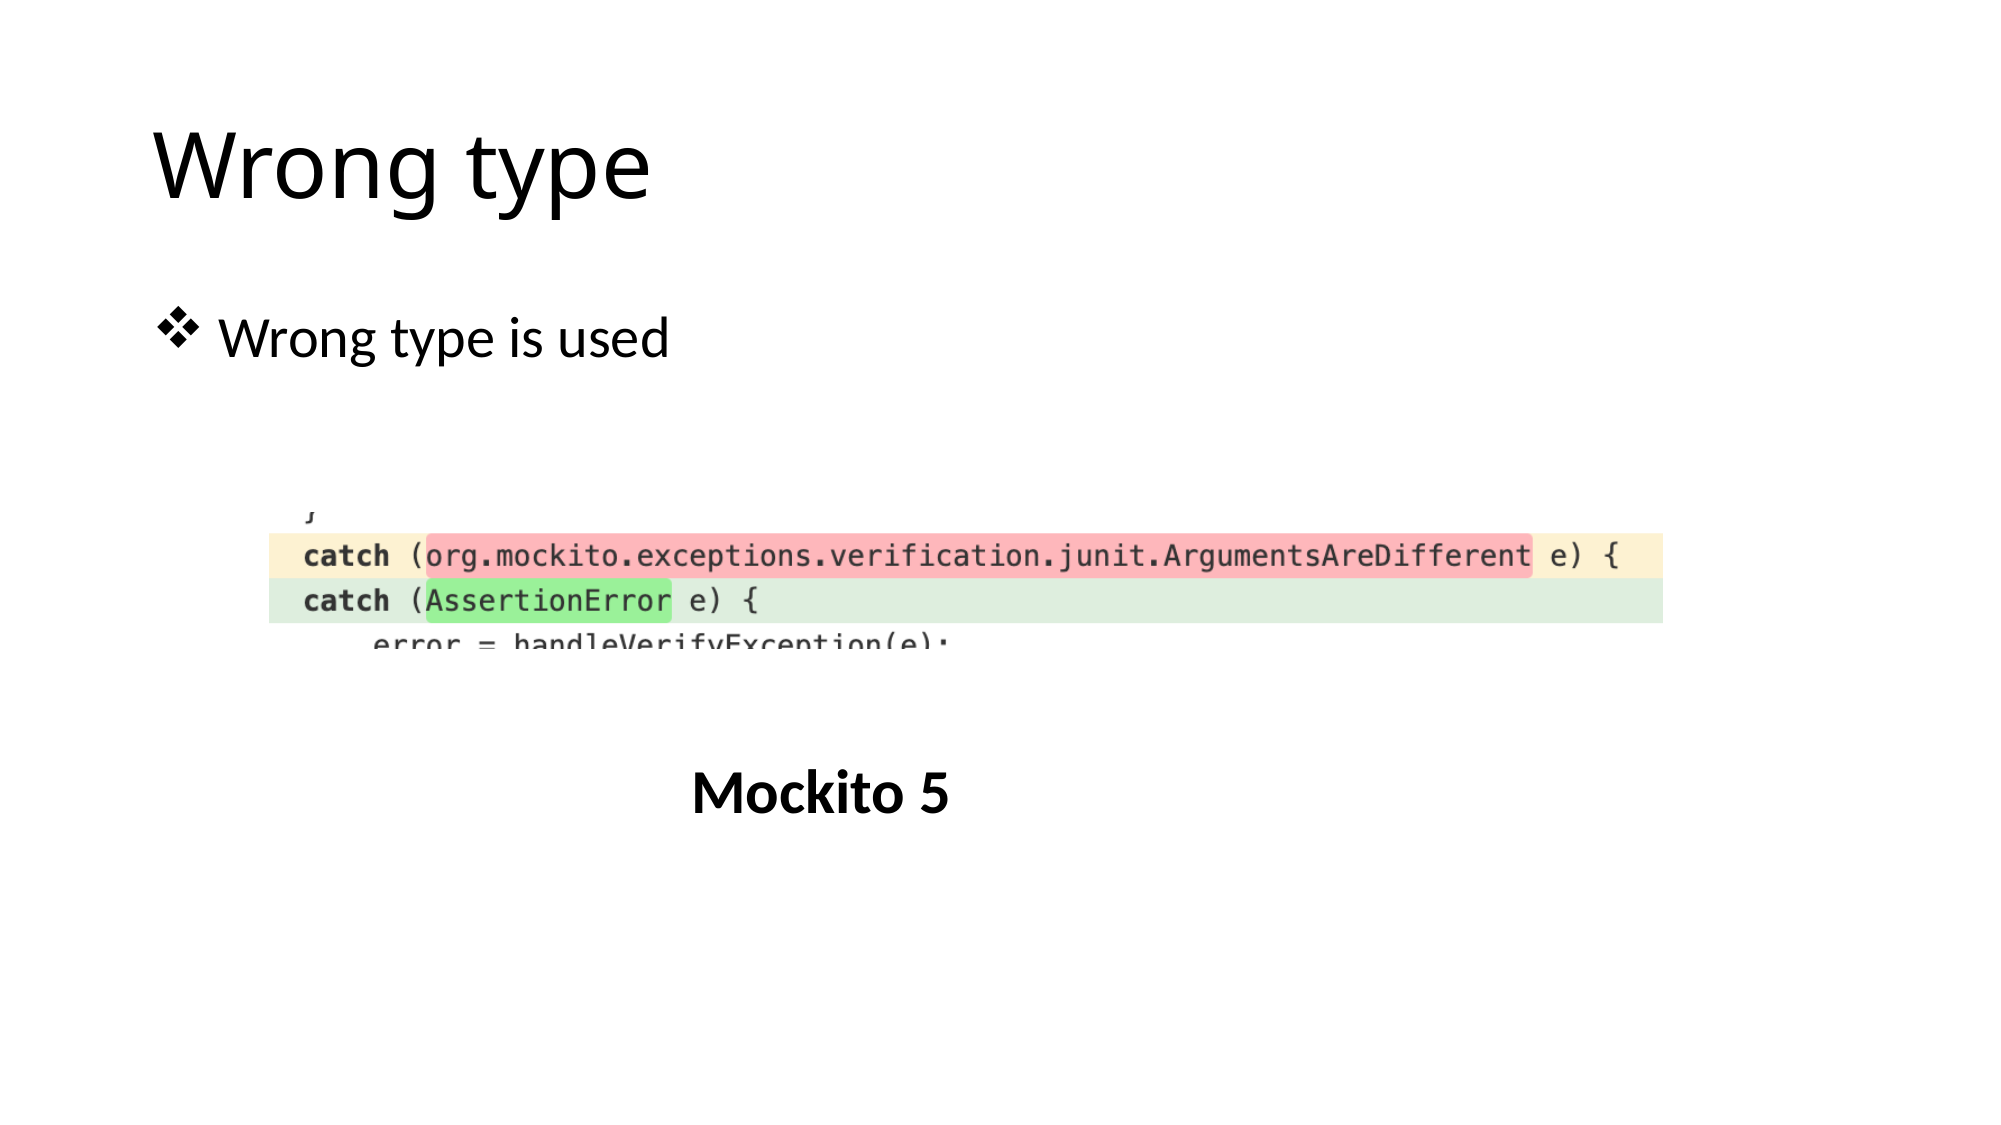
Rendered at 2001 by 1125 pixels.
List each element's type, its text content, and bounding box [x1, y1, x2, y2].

picture [269, 512, 1663, 649]
list Wrong type is used [137, 299, 1863, 1014]
title Wrong type [137, 59, 1863, 278]
text_box Mockito 5 [676, 743, 1409, 834]
